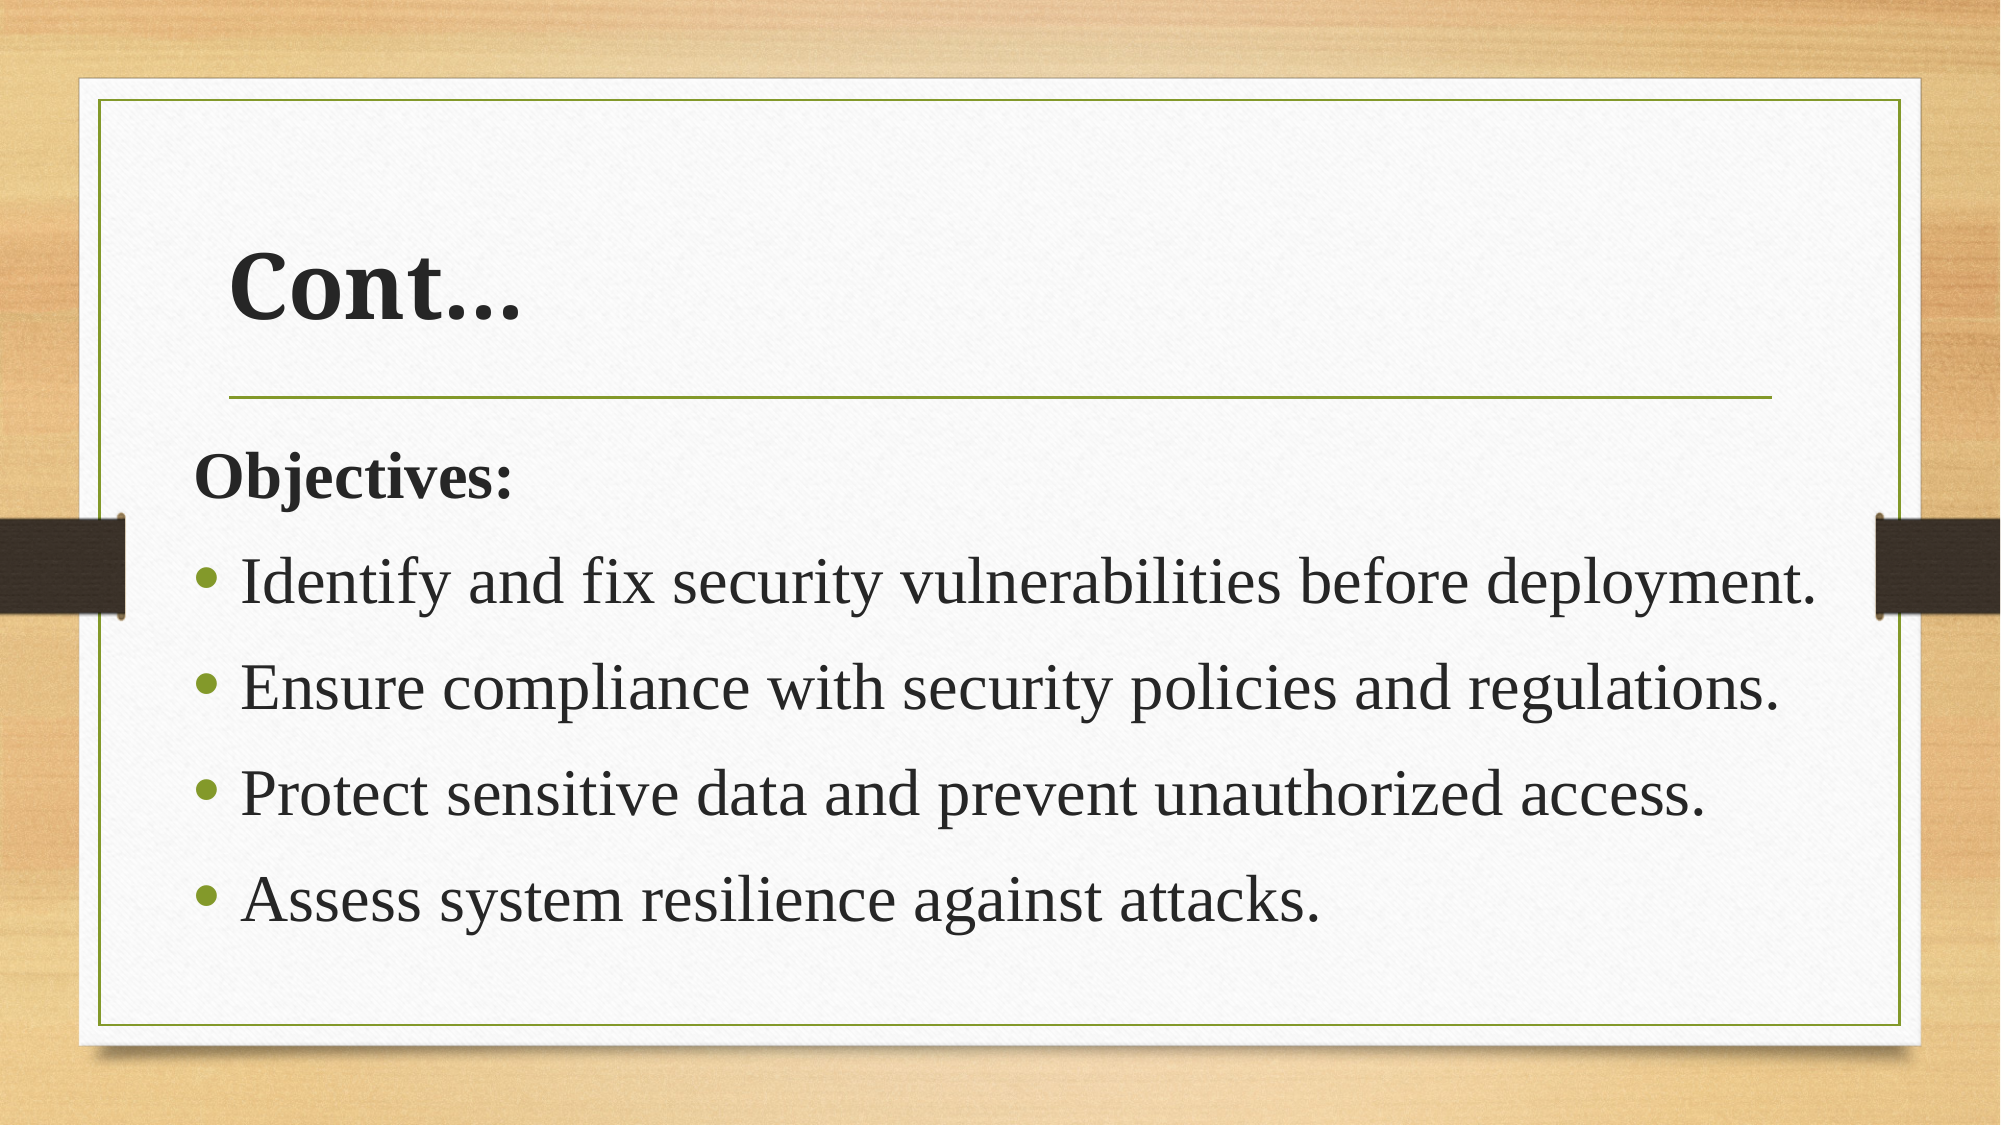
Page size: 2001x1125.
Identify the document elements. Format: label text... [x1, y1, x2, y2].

title Cont... [212, 190, 1160, 375]
list Objectives: Identify and fix security vulnerabilities before deployment. Ensure compliance with security policies and regulations. Protect sensitive data and prevent unauthorized access. Assess system resilience against attacks. [178, 424, 1861, 1001]
picture [0, 0, 2001, 1125]
